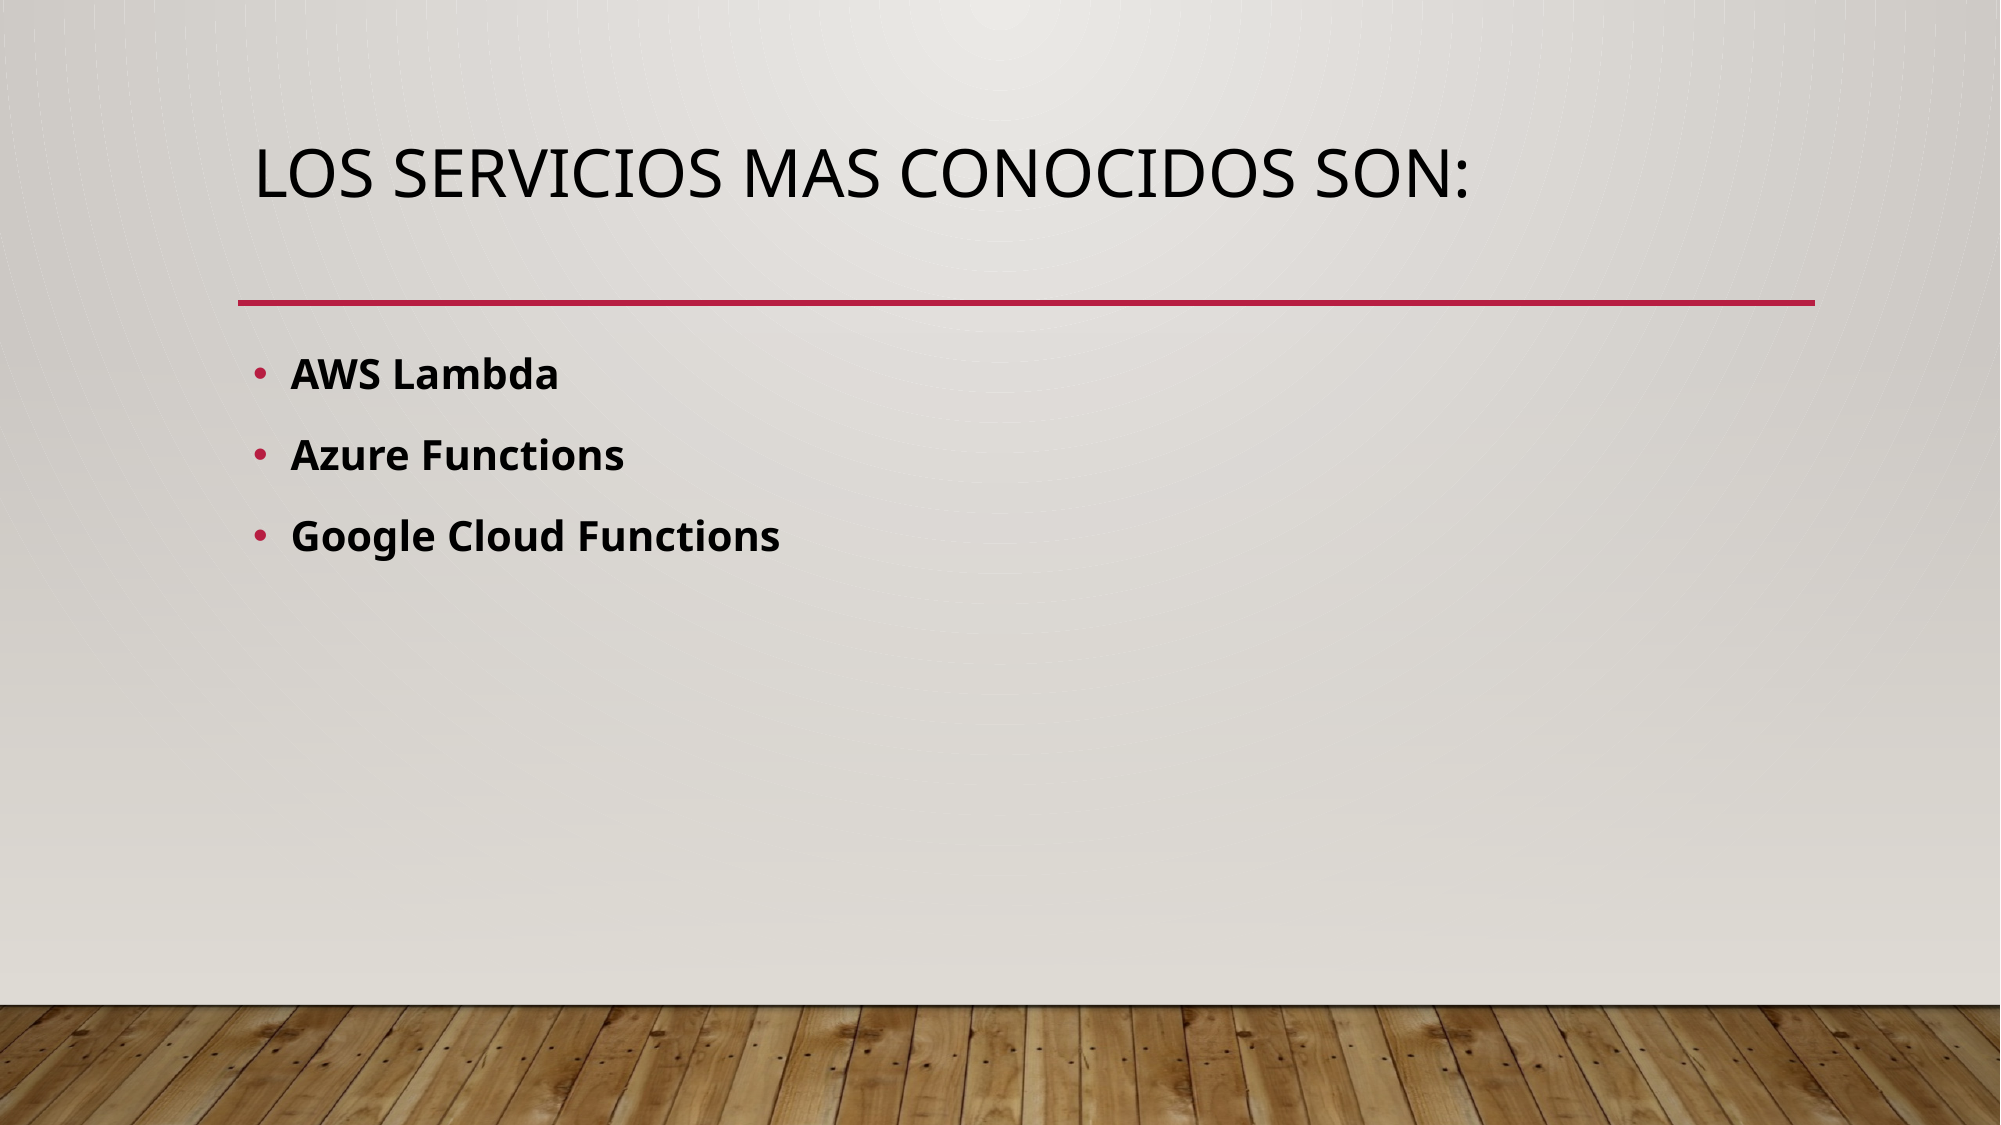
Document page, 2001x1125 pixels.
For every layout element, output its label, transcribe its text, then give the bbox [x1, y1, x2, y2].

title Los servicios mas conocidos son: [238, 131, 1814, 305]
list AWS Lambda Azure Functions Google Cloud Functions [238, 330, 1814, 897]
picture [0, 1005, 2000, 1125]
